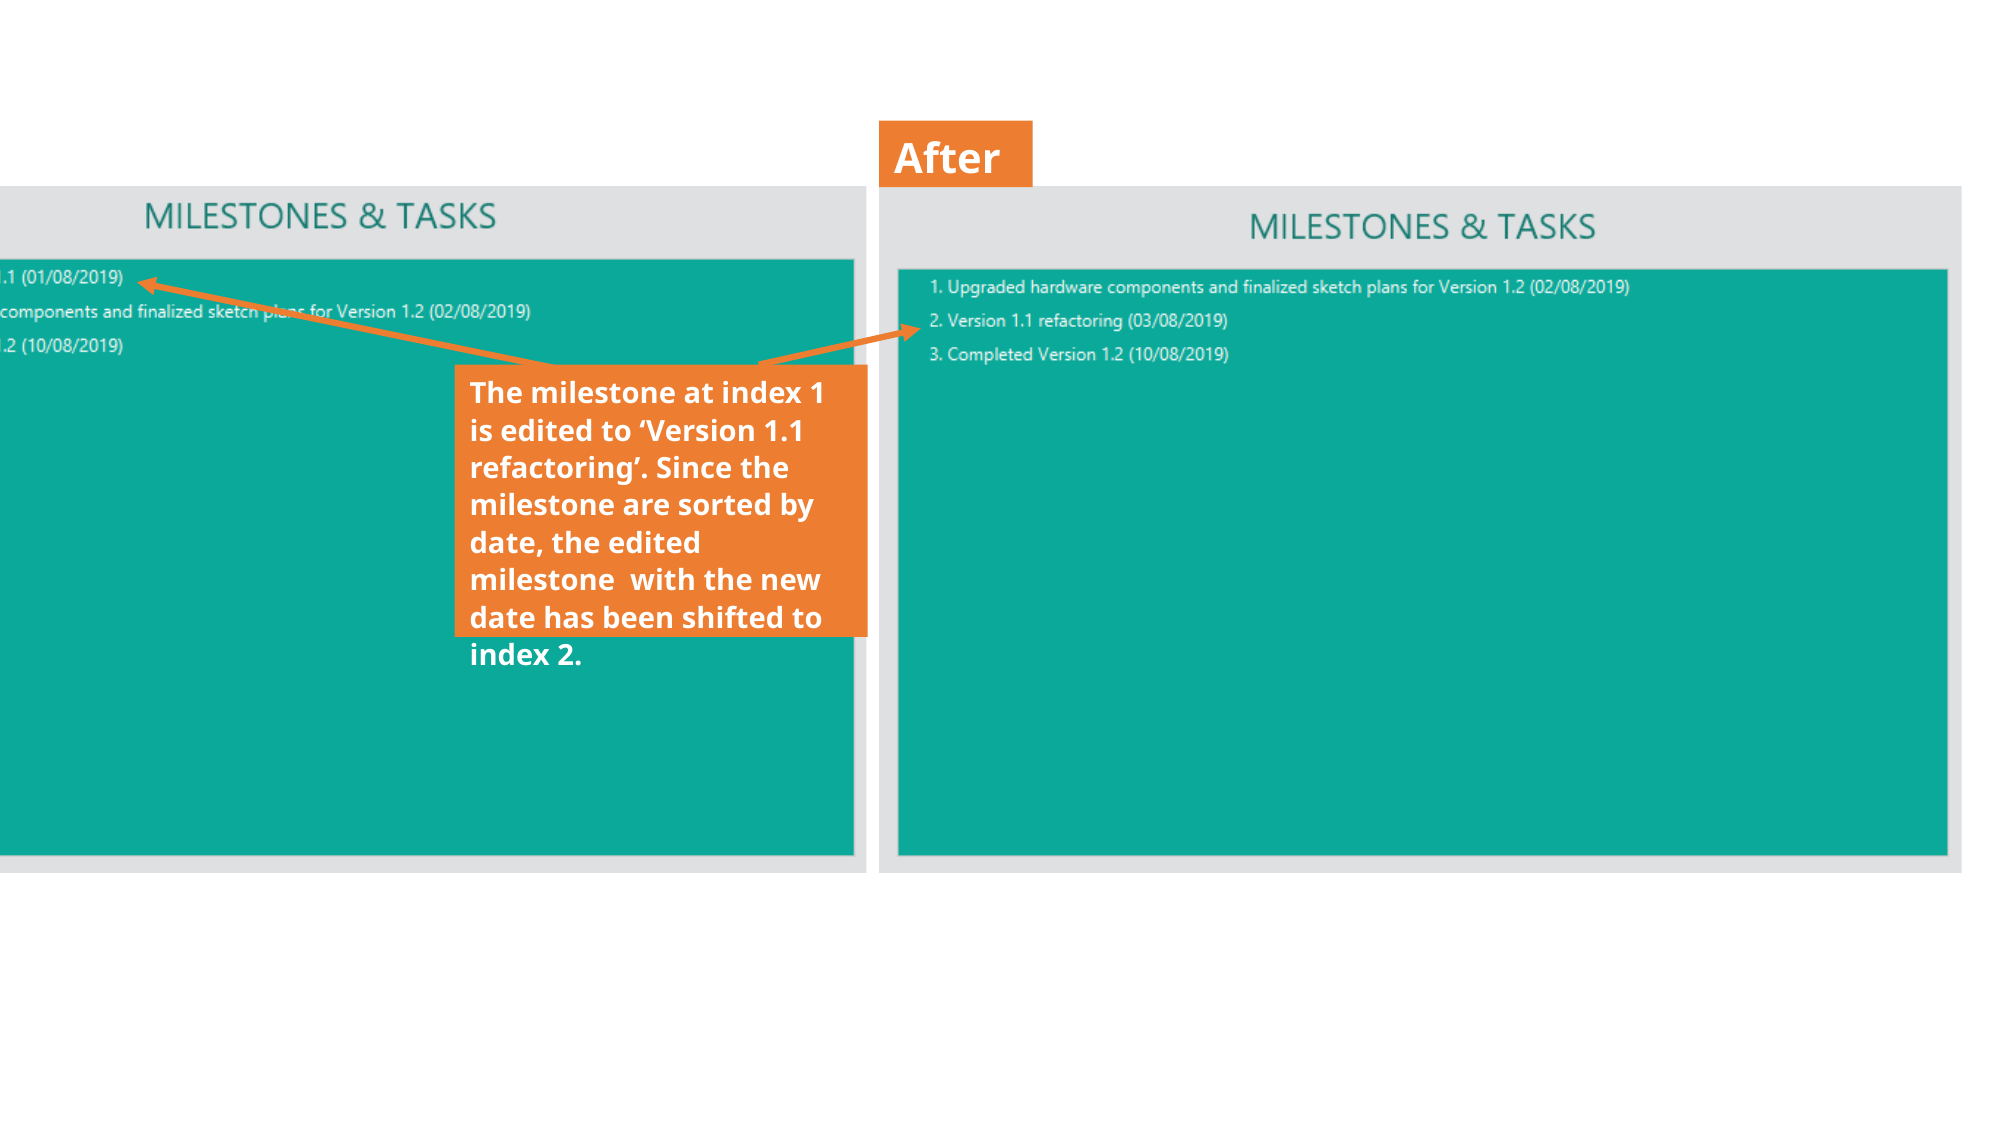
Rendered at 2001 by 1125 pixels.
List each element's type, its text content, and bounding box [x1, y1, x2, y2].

text_box After [879, 120, 1033, 185]
picture [879, 185, 1962, 873]
picture [0, 185, 867, 873]
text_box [758, 328, 921, 365]
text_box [136, 282, 589, 375]
